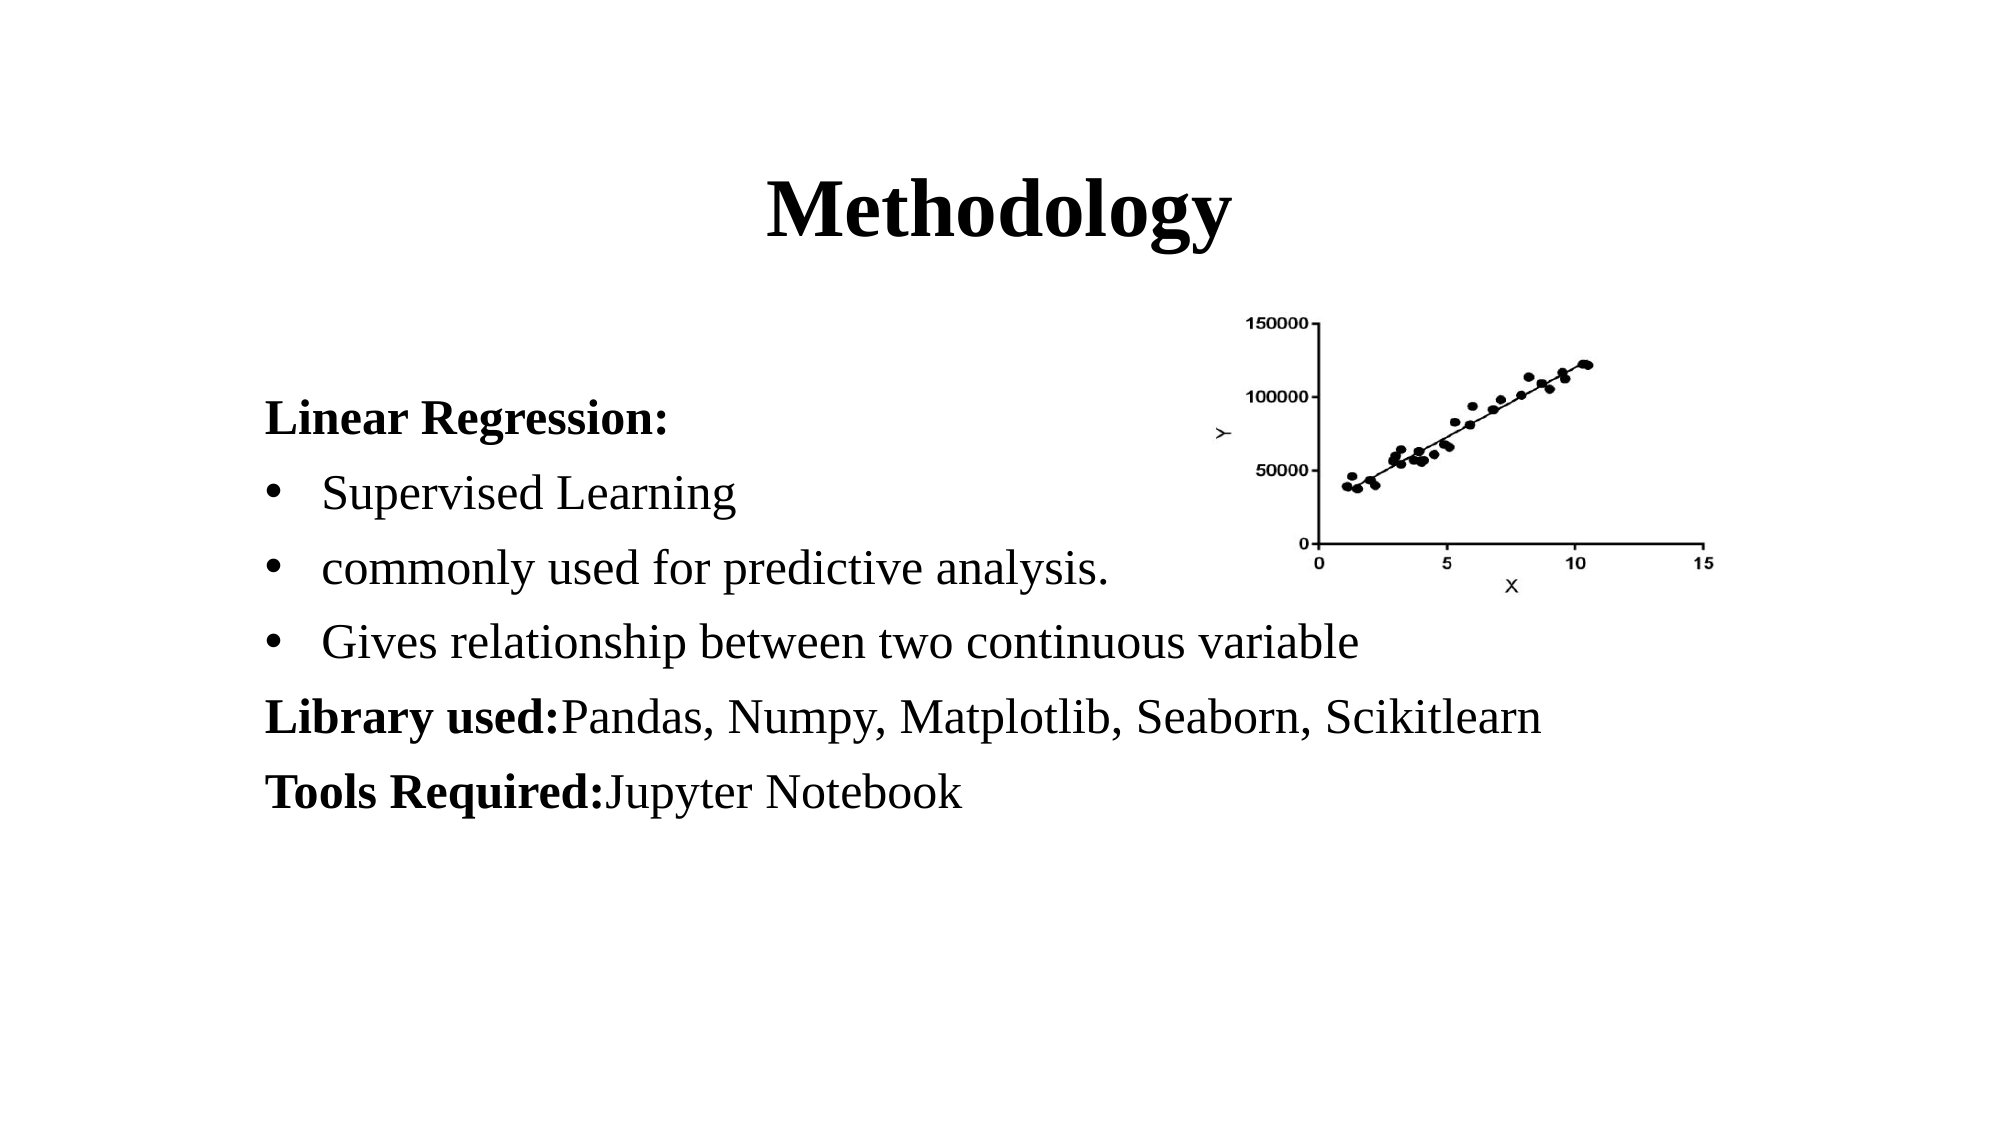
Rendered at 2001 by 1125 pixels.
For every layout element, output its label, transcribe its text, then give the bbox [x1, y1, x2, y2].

subtitle Linear Regression: Supervised Learning commonly used for predictive analysis. Gives relationship between two continuous variable Library used:Pandas, Numpy, Matplotlib, Seaborn, Scikitlearn Tools Required:Jupyter Notebook [249, 302, 1799, 906]
picture [1204, 298, 1733, 600]
title Methodology [249, 184, 1750, 263]
